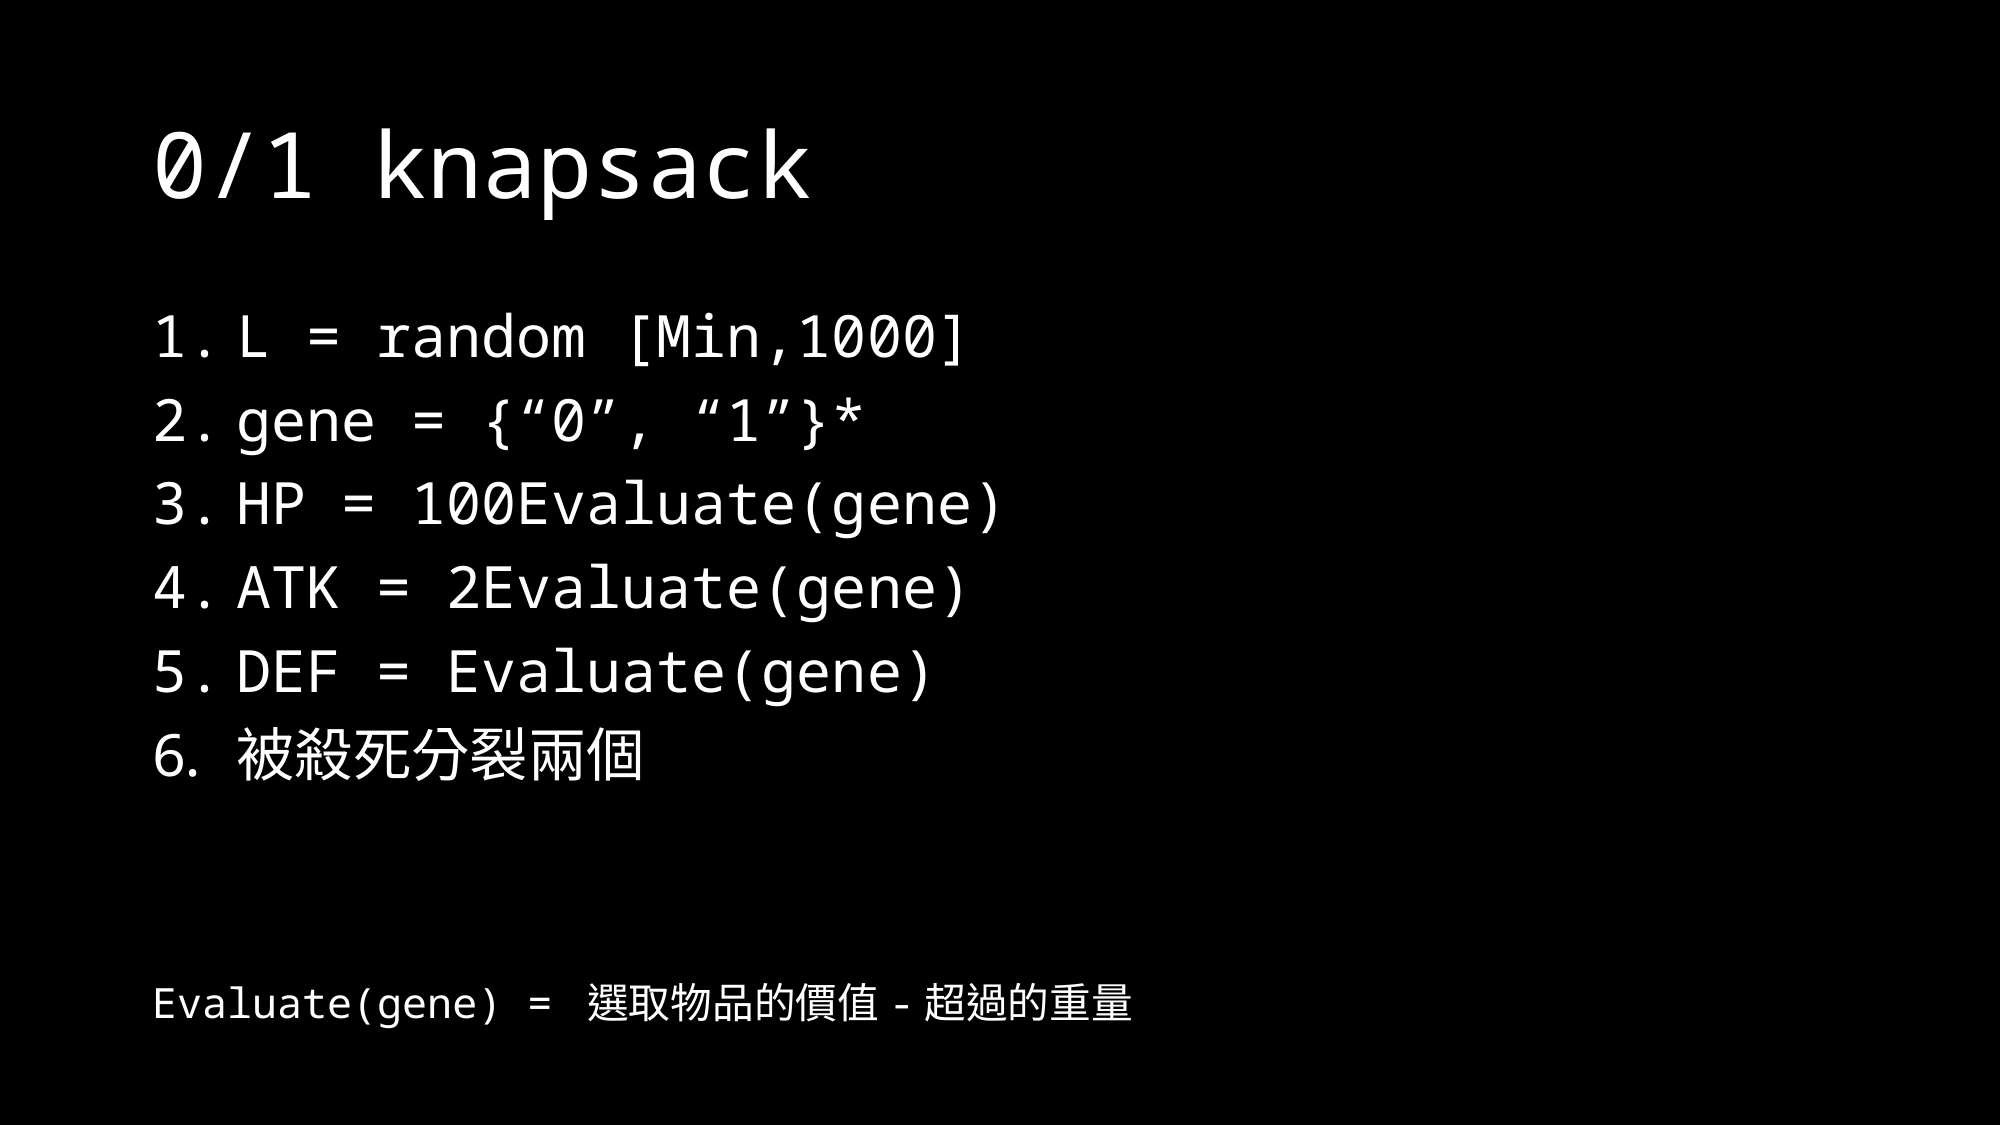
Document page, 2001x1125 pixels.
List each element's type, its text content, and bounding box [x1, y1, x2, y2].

list L = random [Min,1000] gene = {“0”, “1”}* HP = 100Evaluate(gene) ATK = 2Evaluate(gene) DEF = Evaluate(gene) 被殺死分裂兩個 [137, 299, 1863, 1014]
text_box Evaluate(gene) = 選取物品的價值-超過的重量 [137, 969, 1488, 1035]
title 0/1 knapsack [137, 59, 1863, 278]
